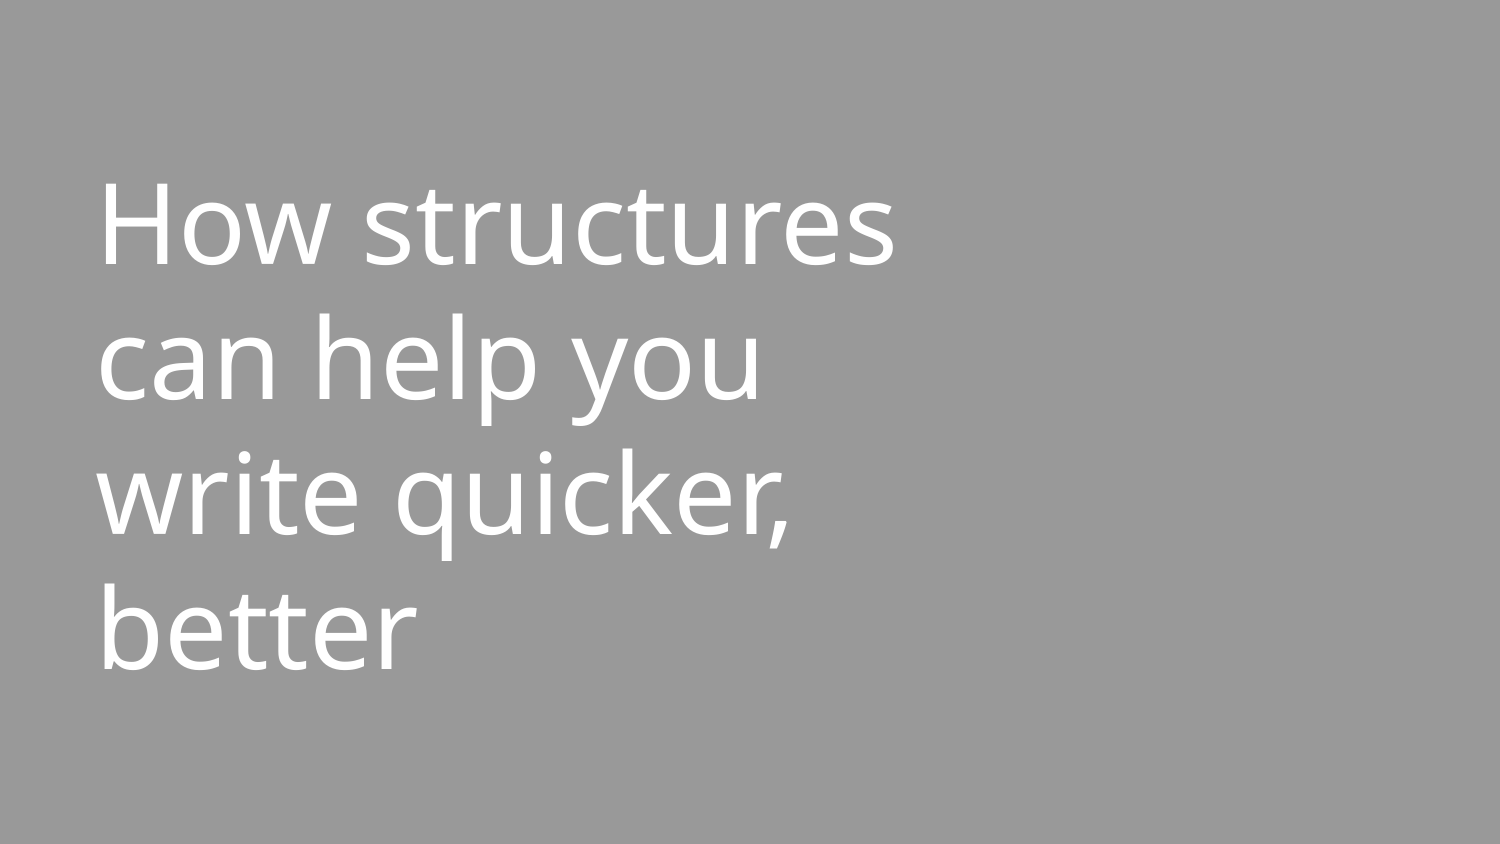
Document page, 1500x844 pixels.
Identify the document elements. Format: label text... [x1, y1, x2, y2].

title How structures can help you write quicker, better [80, 86, 1012, 757]
